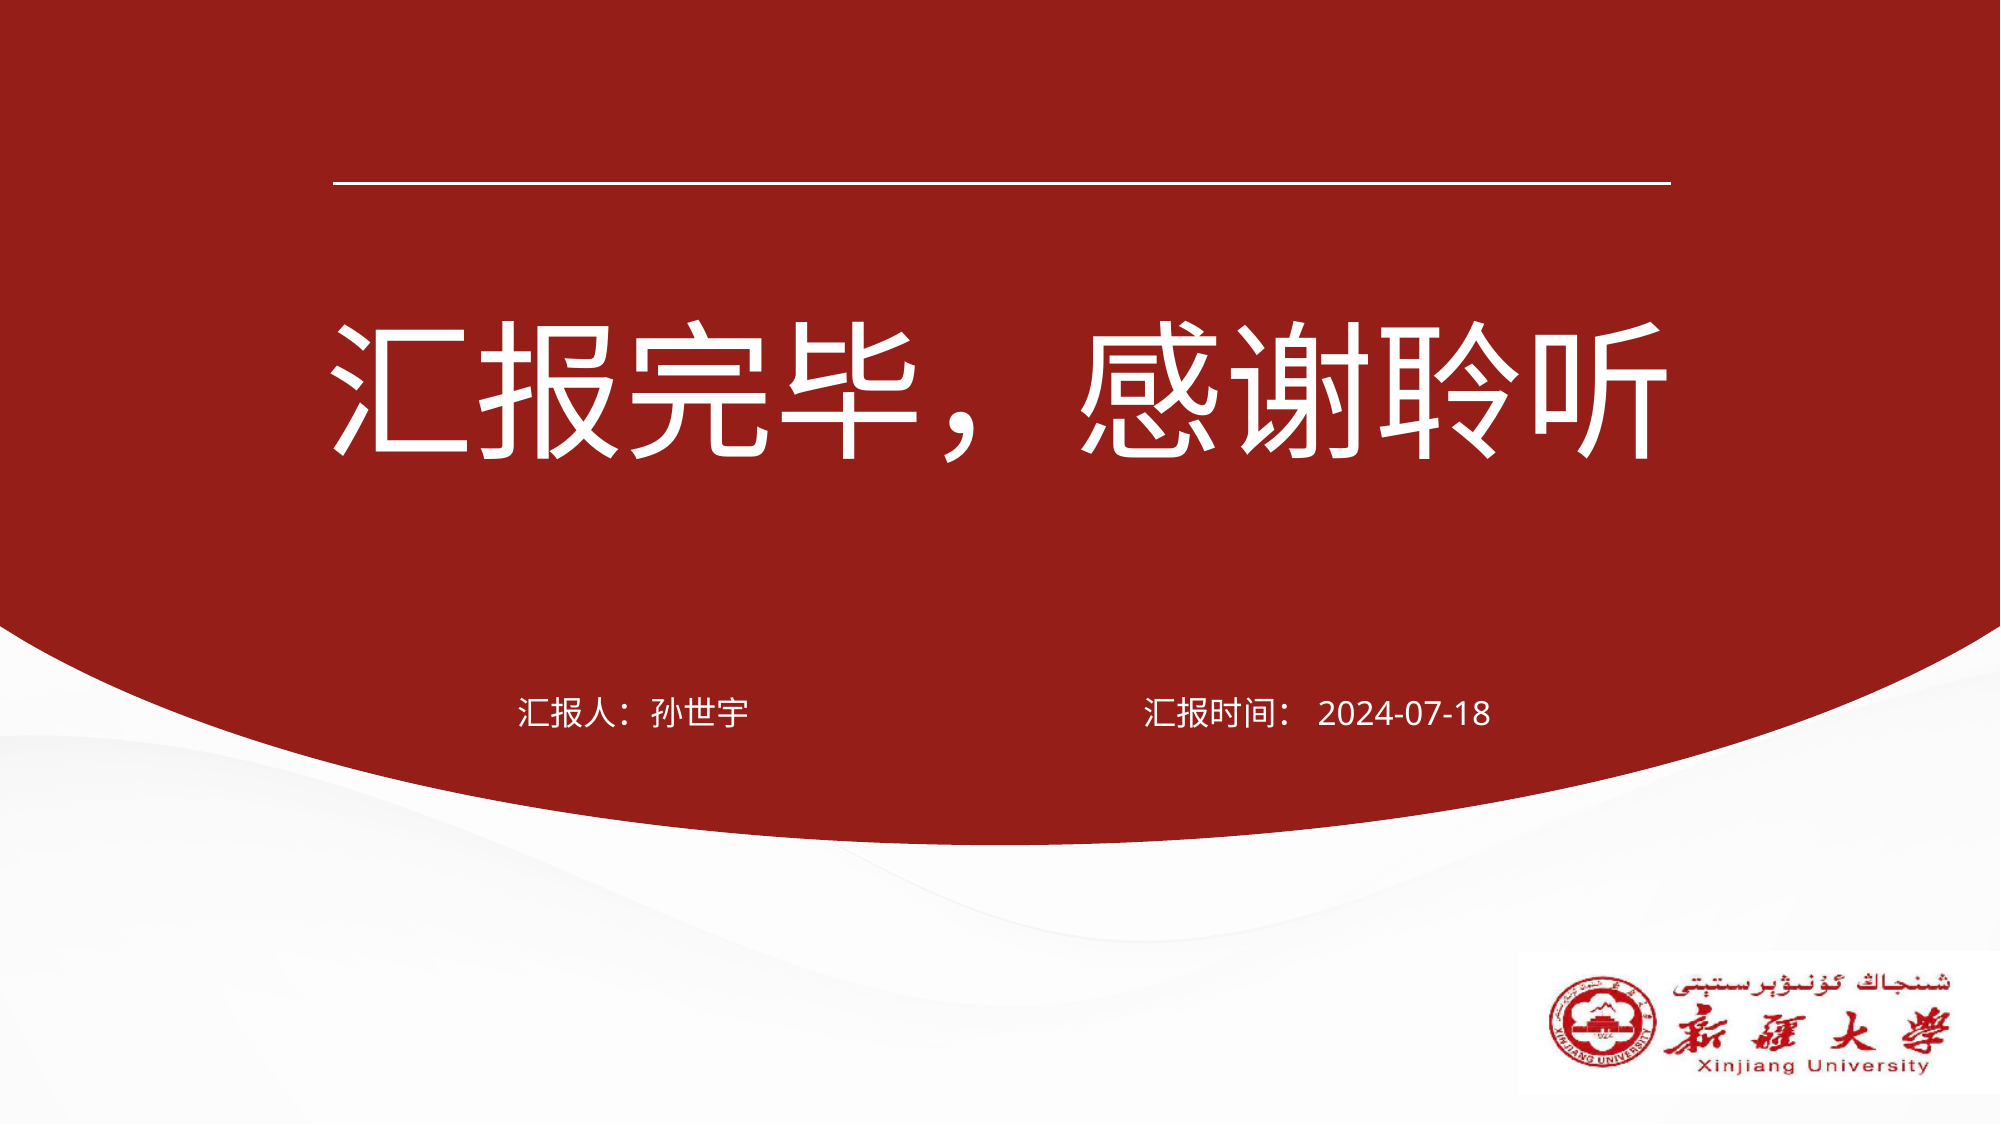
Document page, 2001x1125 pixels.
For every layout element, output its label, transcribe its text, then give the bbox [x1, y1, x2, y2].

text_box 汇报时间：2024-07-18 [1143, 692, 1492, 733]
text_box [0, 0, 2000, 847]
text_box 汇报人：孙世宇 [517, 692, 751, 733]
text_box 汇报完毕，感谢聆听 [324, 297, 1675, 478]
picture [0, 628, 2000, 1124]
